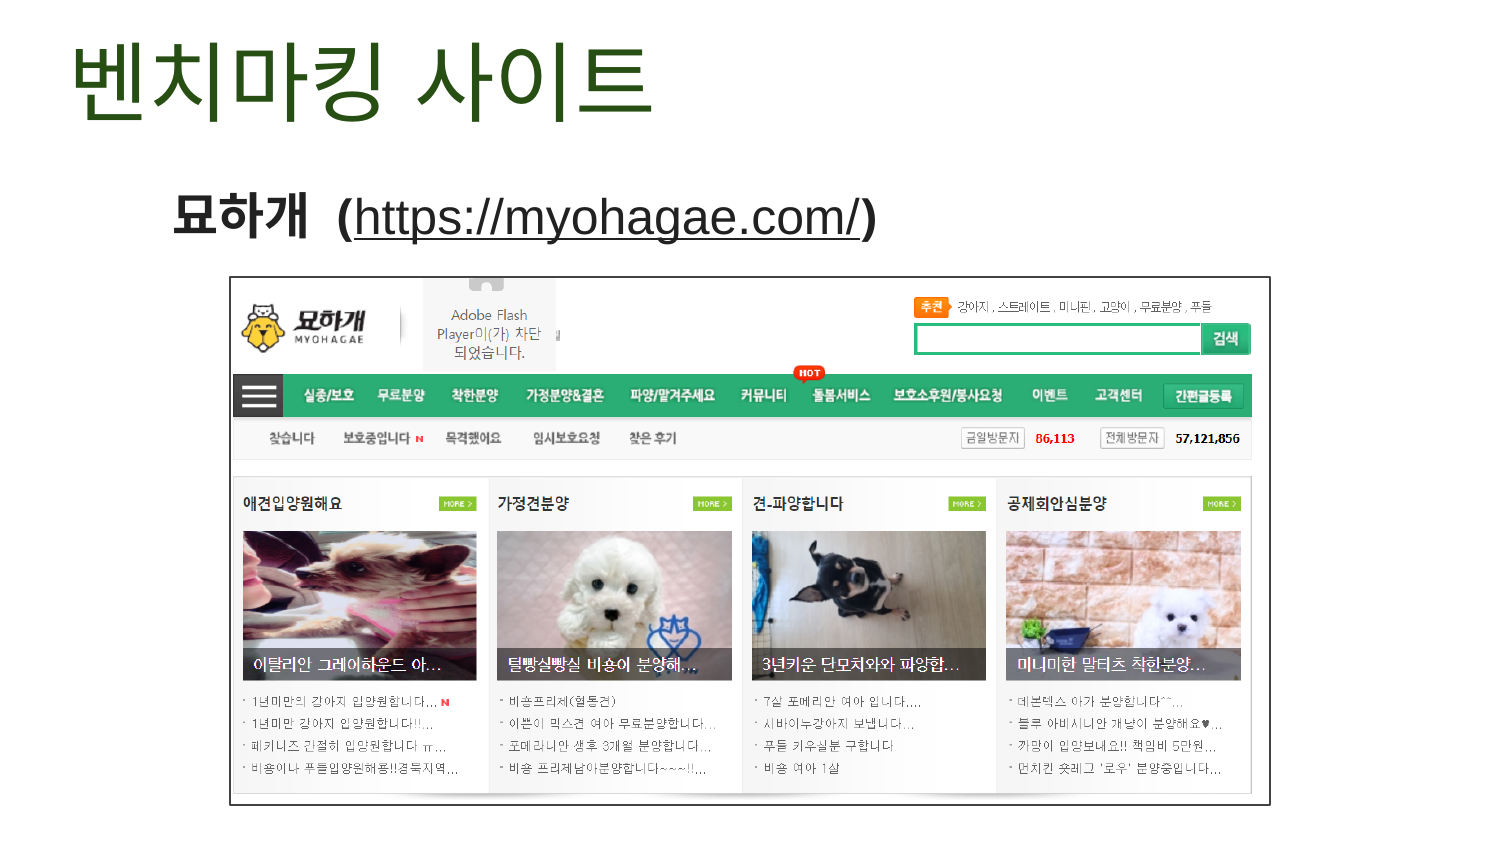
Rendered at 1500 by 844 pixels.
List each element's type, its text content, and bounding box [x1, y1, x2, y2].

title 벤치마킹 사이트 [53, 13, 1451, 145]
title 묘하개 (https://myohagae.com/) [157, 169, 1500, 302]
picture [230, 277, 1270, 805]
